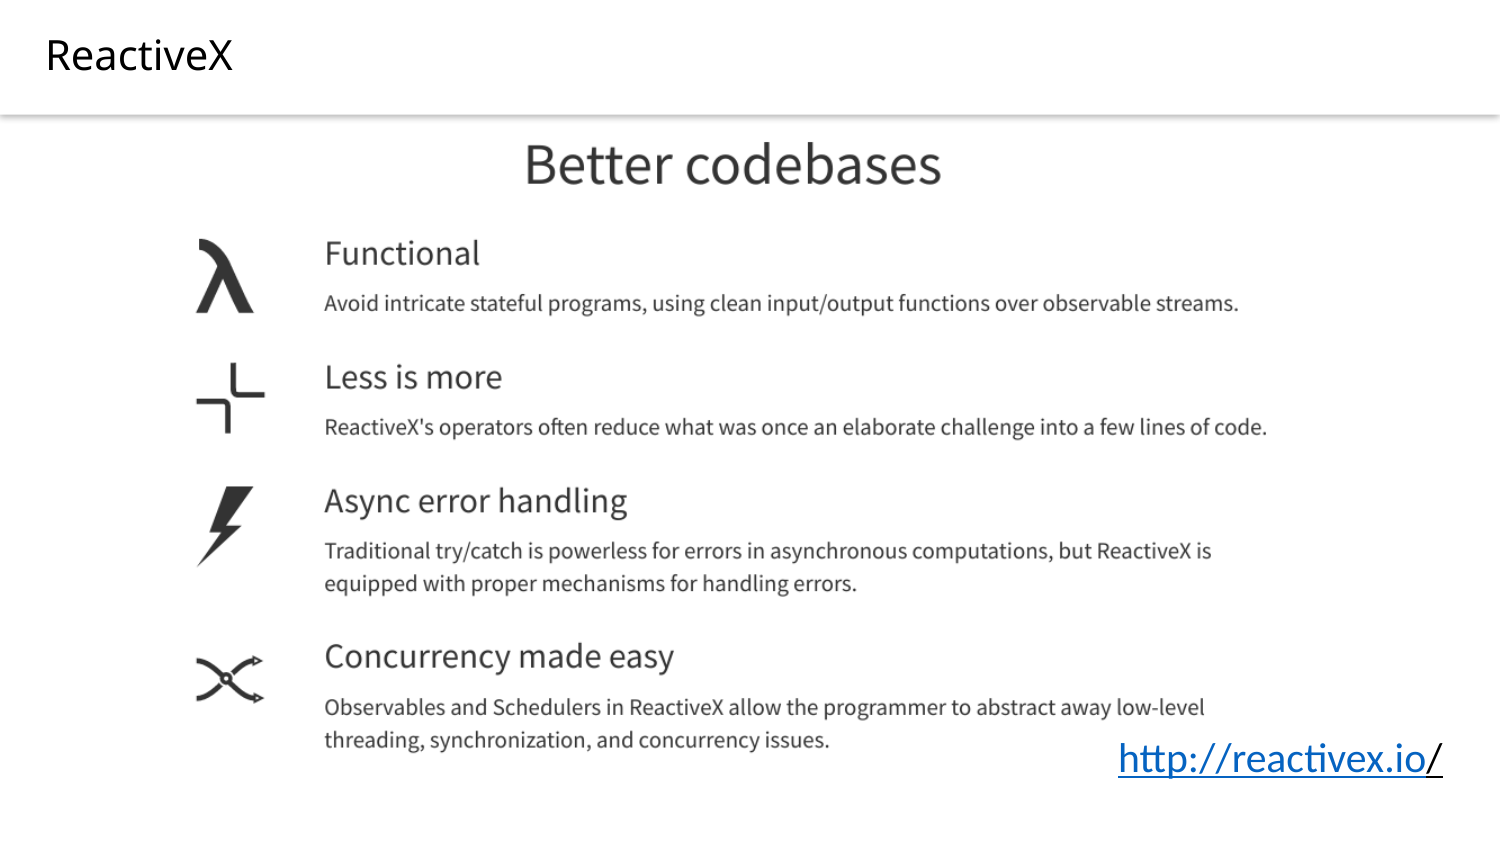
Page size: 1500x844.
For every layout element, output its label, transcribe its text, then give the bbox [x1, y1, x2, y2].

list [162, 123, 1338, 787]
list ReactiveX [0, 0, 1500, 115]
text_box http://reactivex.io/ [1103, 723, 1468, 789]
